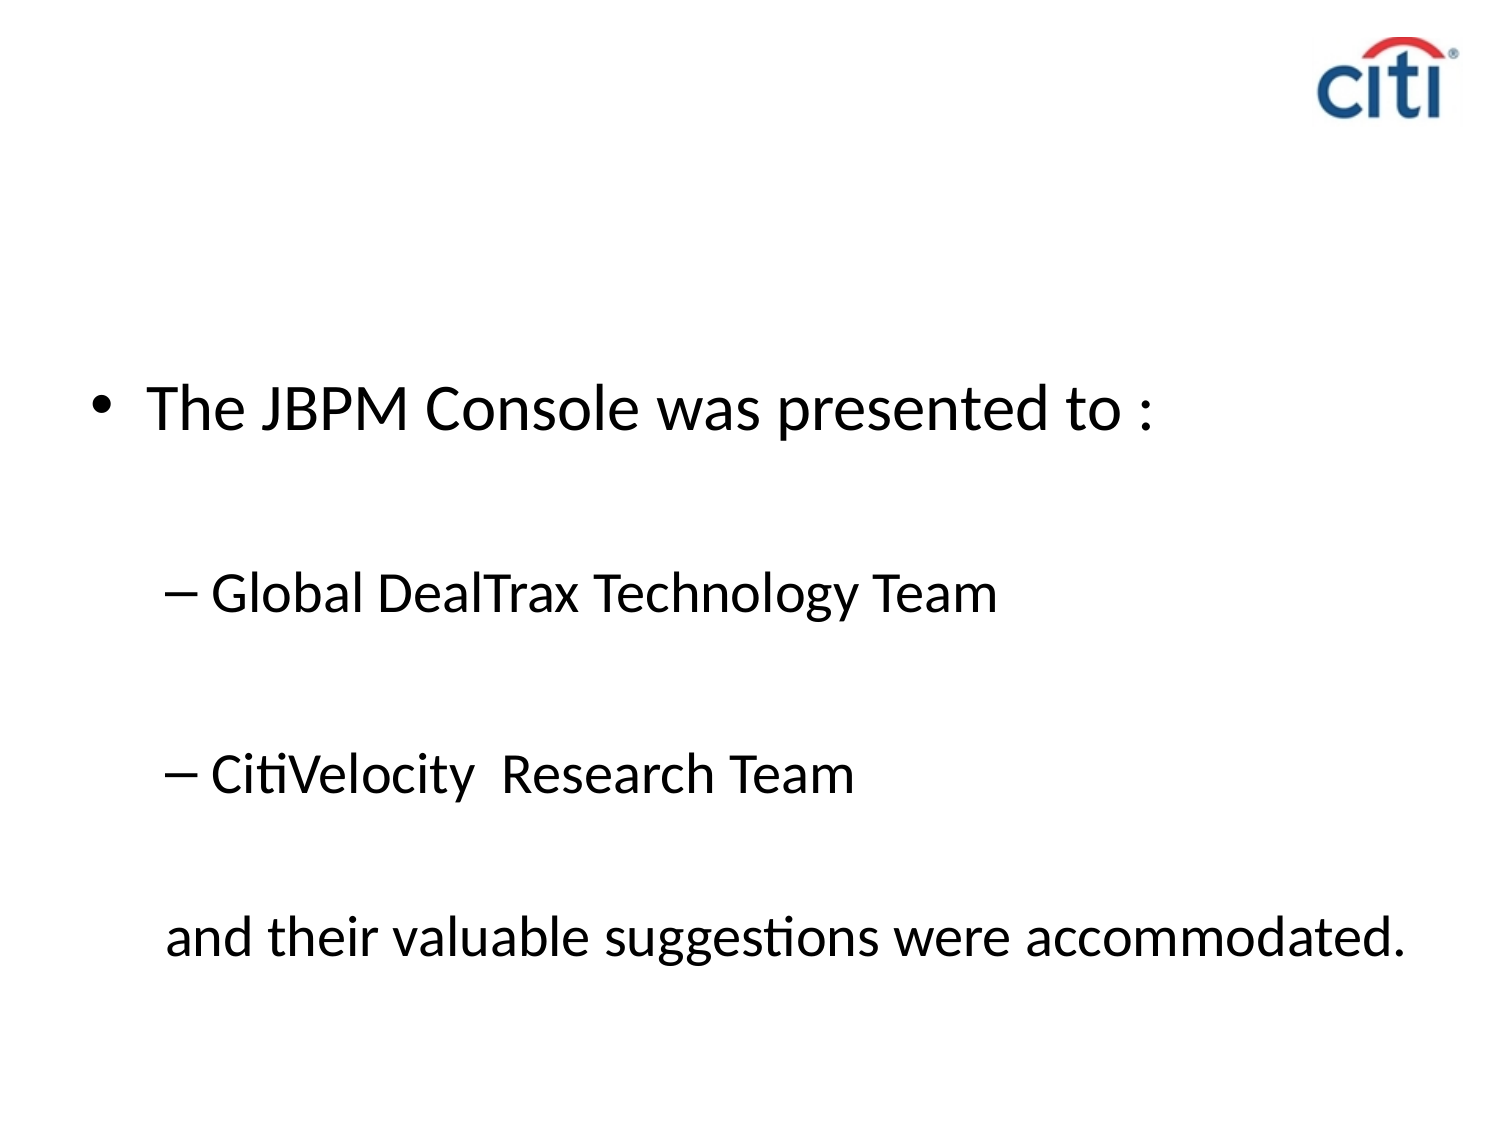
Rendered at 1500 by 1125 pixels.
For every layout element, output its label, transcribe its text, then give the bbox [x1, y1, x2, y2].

list The JBPM Console was presented to : Global DealTrax Technology Team CitiVelocity Research Team and their valuable suggestions were accommodated. [75, 262, 1425, 1005]
picture [1312, 37, 1463, 127]
